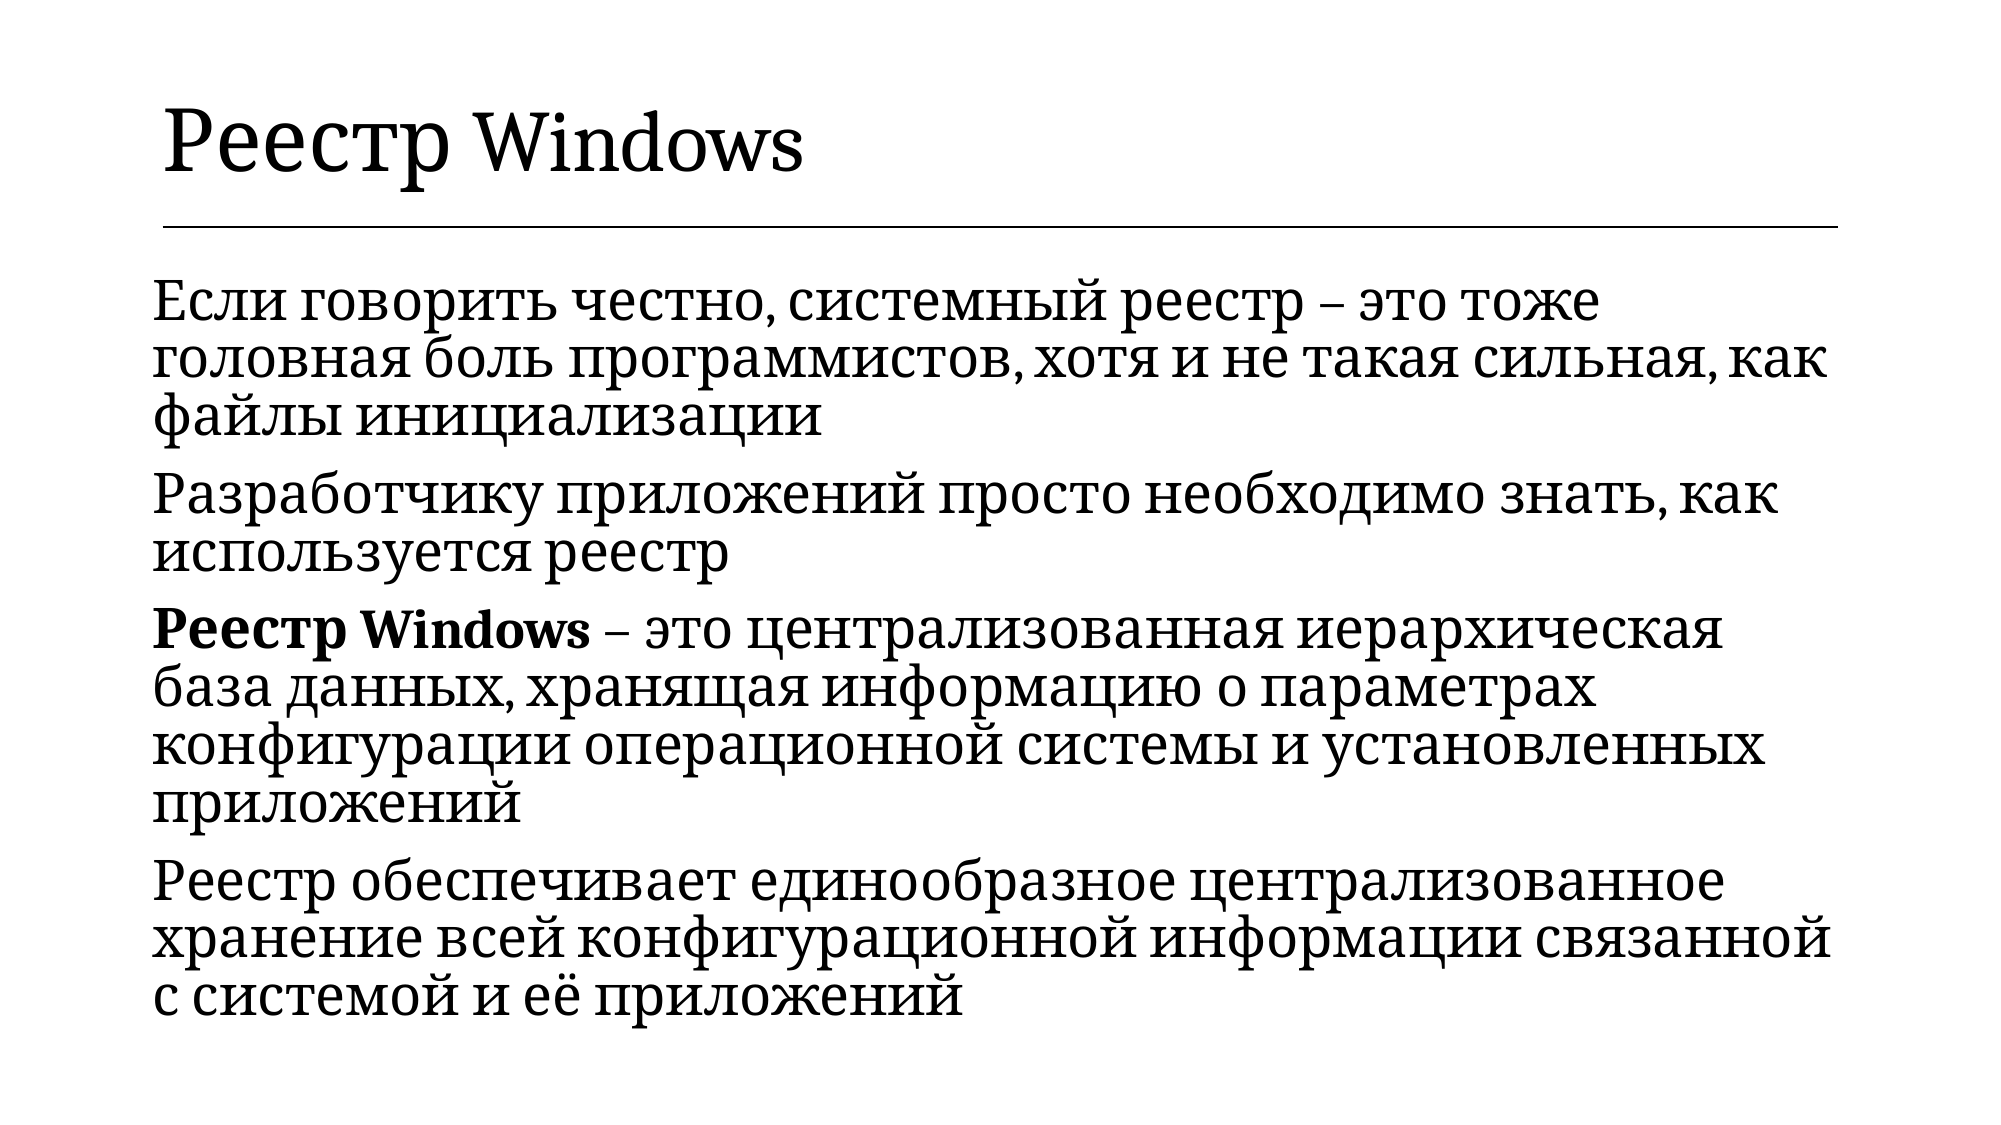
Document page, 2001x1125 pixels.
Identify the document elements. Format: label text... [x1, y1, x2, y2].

list Если говорить честно, системный реестр – это тоже головная боль программистов, хотя и не такая сильная, как файлы инициализации Разработчику приложений просто необходимо знать, как используется реестр Реестр Windows – это централизованная иерархическая база данных, хранящая информацию о параметрах конфигурации операционной системы и установленных приложений Реестр обеспечивает единообразное централизованное хранение всей конфигурационной информации связанной с системой и её приложений [137, 266, 1863, 1039]
table_header Реестр Windows [163, 60, 1838, 226]
